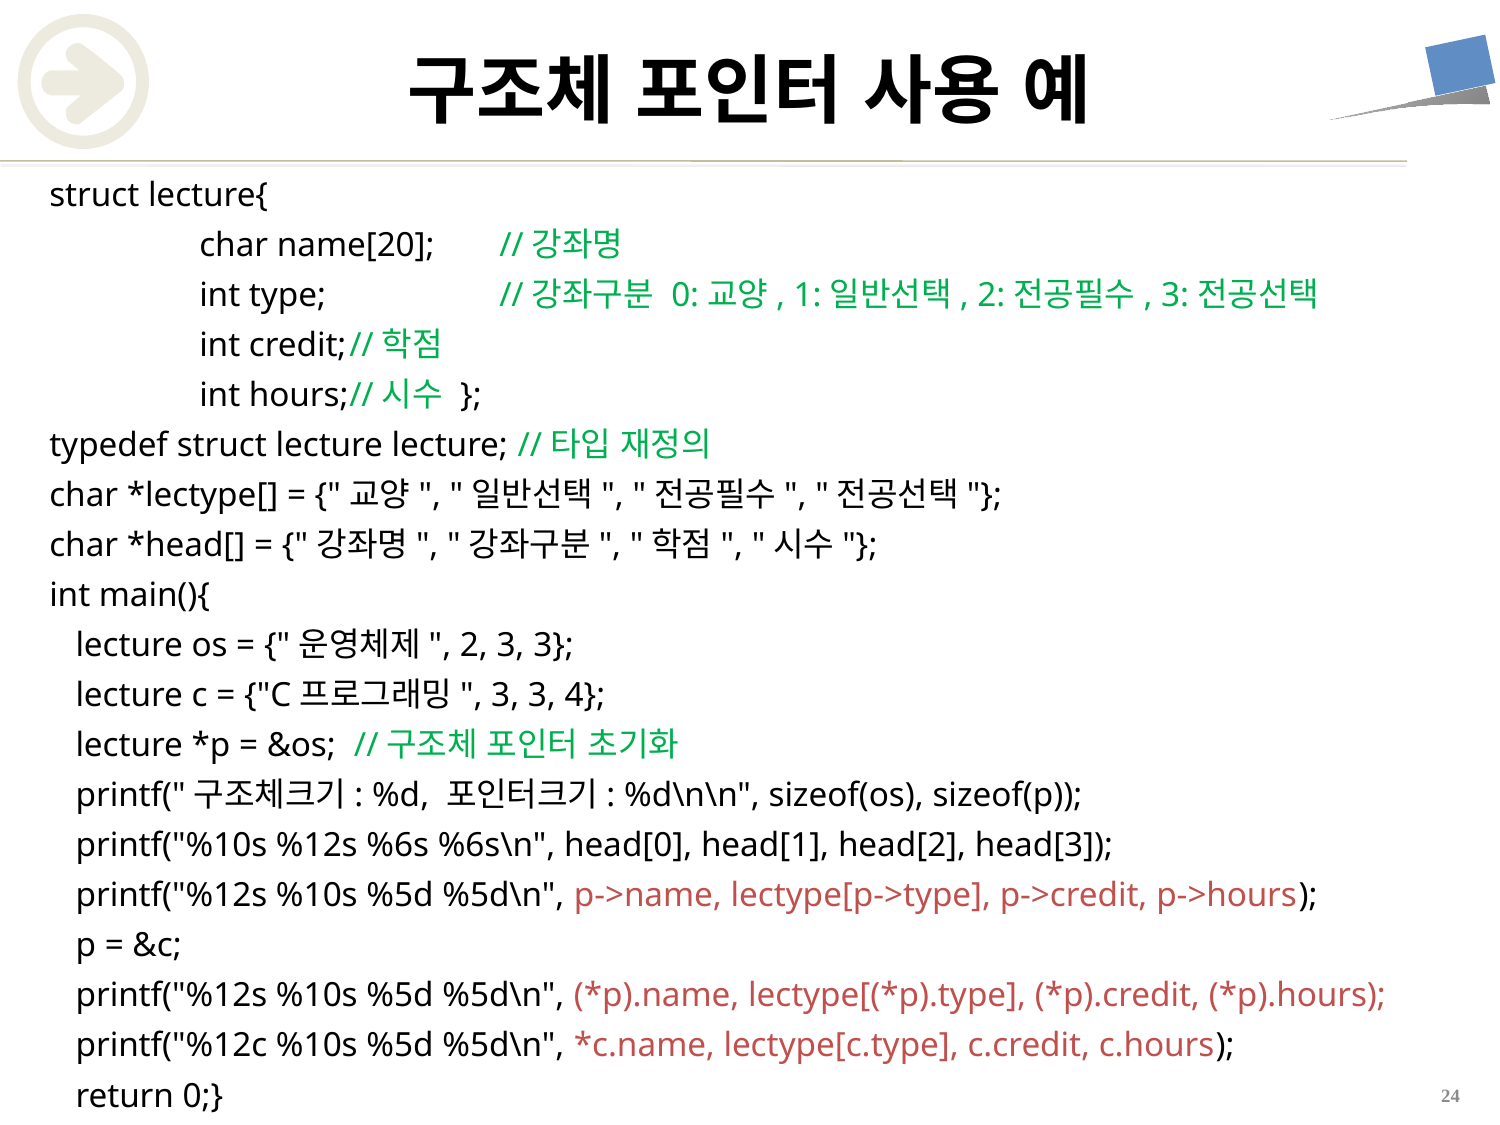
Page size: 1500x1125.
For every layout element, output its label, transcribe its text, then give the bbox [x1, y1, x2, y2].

title 구조체 포인터 사용 예 [75, 24, 1425, 149]
text_box struct lecture{ char name[20]; //강좌명 int type; //강좌구분 0:교양, 1:일반선택, 2:전공필수, 3:전공선택 int credit; //학점 int hours; //시수 }; typedef struct lecture lecture; //타입 재정의 char *lectype[] = {"교양", "일반선택", "전공필수", "전공선택"}; char *head[] = {"강좌명", "강좌구분", "학점", "시수"}; int main(){ lecture os = {"운영체제", 2, 3, 3}; lecture c = {"C프로그래밍", 3, 3, 4}; lecture *p = &os; //구조체 포인터 초기화 printf("구조체크기: %d, 포인터크기: %d\n\n", sizeof(os), sizeof(p)); printf("%10s %12s %6s %6s\n", head[0], head[1], head[2], head[3]); printf("%12s %10s %5d %5d\n", p->name, lectype[p->type], p->credit, p->hours); p = &c; printf("%12s %10s %5d %5d\n", (*p).name, lectype[(*p).type], (*p).credit, (*p).hours); printf("%12c %10s %5d %5d\n", *c.name, lectype[c.type], c.credit, c.hours); return 0;} [34, 155, 1403, 1121]
slide_number 23 [1125, 1082, 1476, 1109]
